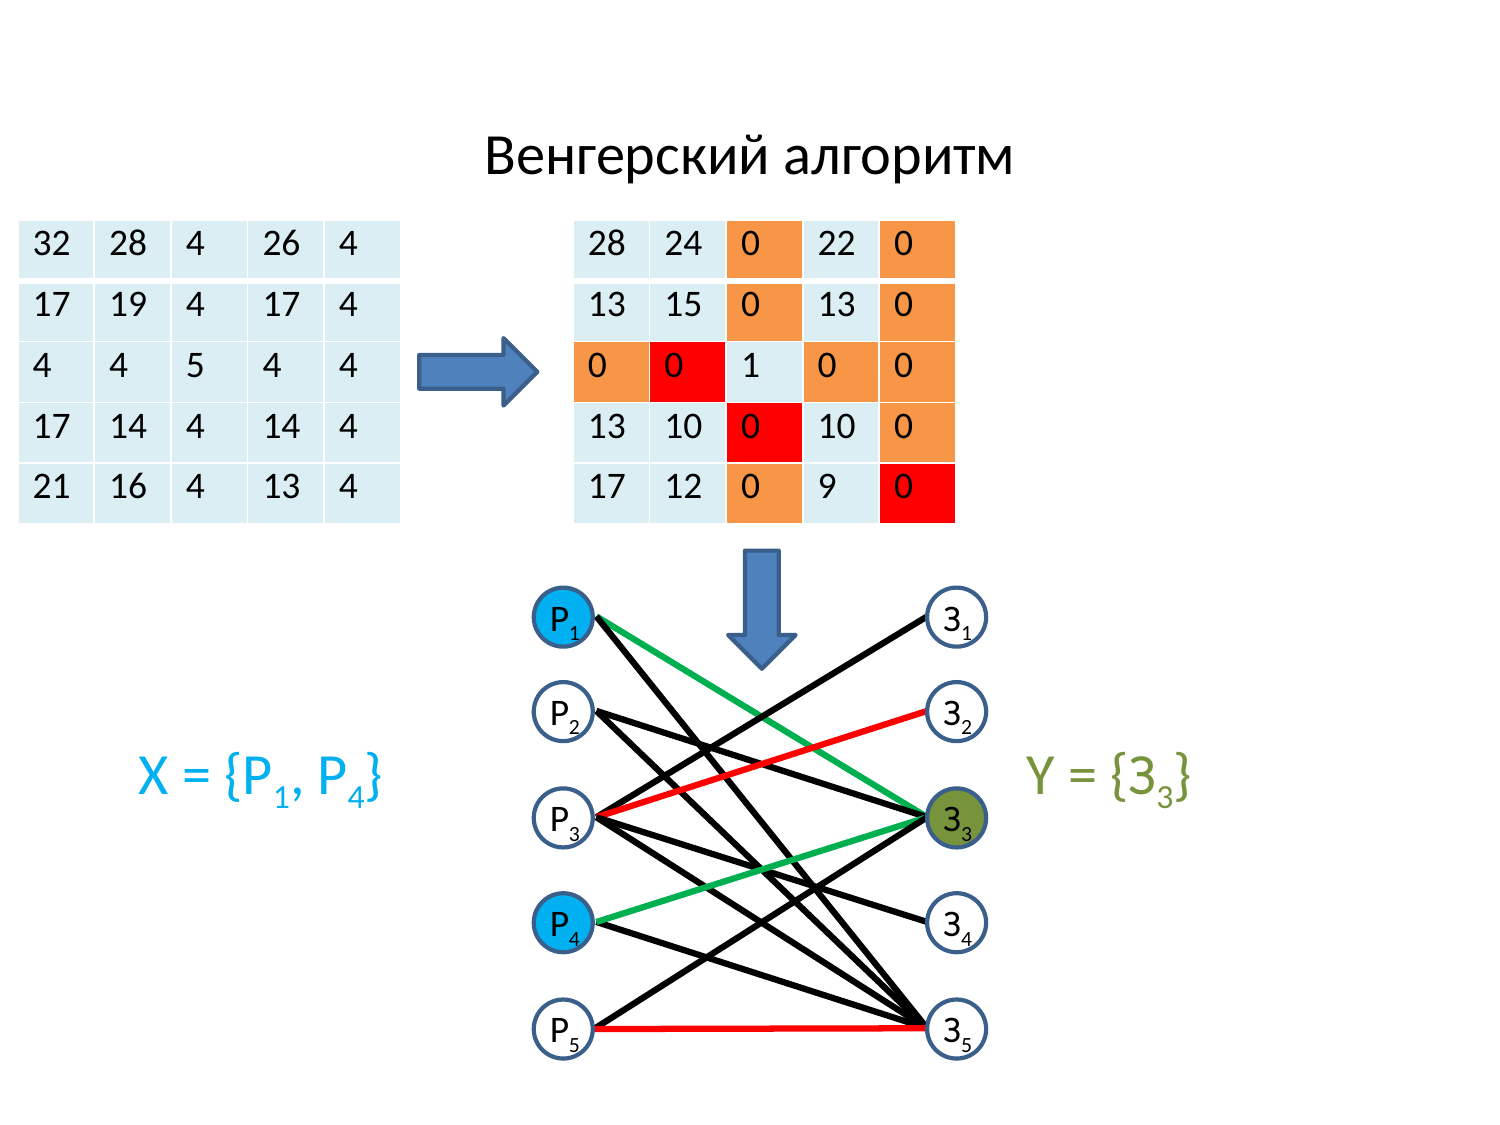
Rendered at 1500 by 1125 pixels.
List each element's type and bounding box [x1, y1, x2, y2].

table_header [804, 221, 878, 278]
table_cell [880, 403, 955, 462]
table_header [172, 273, 247, 278]
table_cell [574, 284, 649, 341]
table_header [325, 273, 400, 278]
table_cell [19, 403, 93, 462]
table_cell [880, 342, 955, 402]
table_cell [95, 403, 170, 462]
table_cell [95, 284, 170, 341]
table_cell [880, 464, 955, 523]
table_cell [325, 464, 400, 523]
table_cell [650, 342, 725, 402]
table_header [95, 221, 170, 278]
table_header [880, 221, 955, 278]
text_box [531, 548, 989, 1064]
table_cell [95, 342, 170, 402]
table_cell [95, 464, 170, 523]
table_cell [325, 403, 400, 462]
table_cell [804, 464, 878, 523]
table_cell [727, 403, 802, 462]
table_cell [325, 342, 400, 402]
table_cell [19, 284, 93, 341]
text_box [1011, 692, 1412, 934]
table_cell [804, 403, 878, 462]
table_cell [248, 464, 323, 523]
table_header [650, 221, 725, 278]
table_cell [574, 342, 649, 402]
table_cell [880, 284, 955, 341]
table_cell [172, 342, 247, 402]
table_header [574, 221, 649, 278]
table_cell [727, 284, 802, 341]
table_cell [248, 342, 323, 402]
table_cell [172, 284, 247, 341]
table_cell [650, 284, 725, 341]
table_cell [804, 342, 878, 402]
text_box [531, 585, 595, 652]
table_header [19, 221, 93, 278]
text_box [123, 692, 524, 934]
table_cell [325, 284, 400, 341]
table_cell [248, 284, 323, 341]
table_cell [727, 464, 802, 523]
table_cell [172, 464, 247, 523]
table_cell [248, 403, 323, 462]
table_cell [574, 464, 649, 523]
table_cell [19, 342, 93, 402]
table_cell [650, 464, 725, 523]
table_header [727, 221, 802, 278]
text_box [531, 679, 595, 747]
table_cell [804, 284, 878, 341]
table_header [248, 273, 323, 278]
text_box [417, 336, 540, 408]
text_box [112, 30, 1388, 273]
table_cell [172, 403, 247, 462]
table_cell [574, 403, 649, 462]
table_cell [727, 342, 802, 402]
table_cell [650, 403, 725, 462]
table_cell [19, 464, 93, 523]
